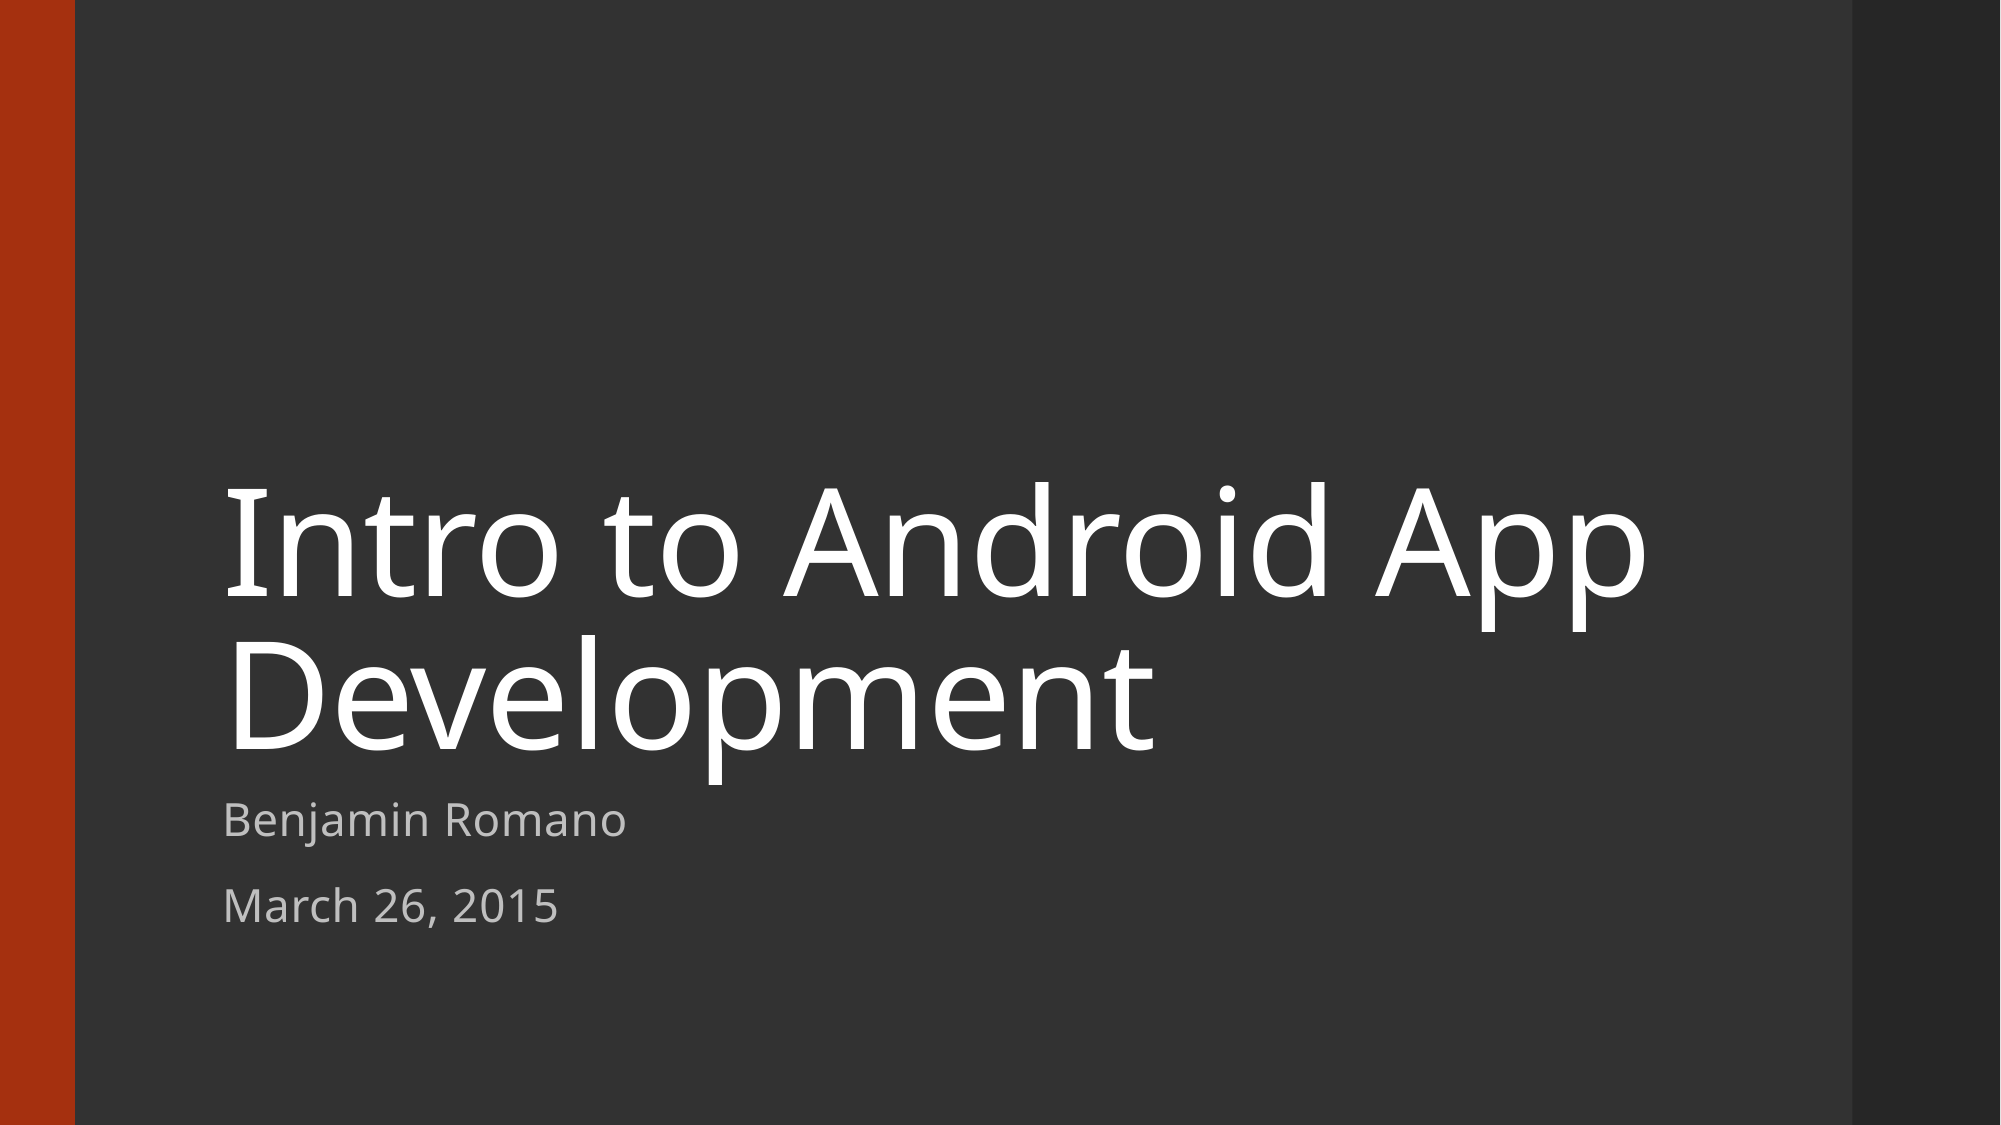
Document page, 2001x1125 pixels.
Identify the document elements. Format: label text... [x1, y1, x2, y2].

subtitle Benjamin Romano March 26, 2015 [206, 787, 1752, 1065]
title Intro to Android App Development [206, 124, 1752, 787]
